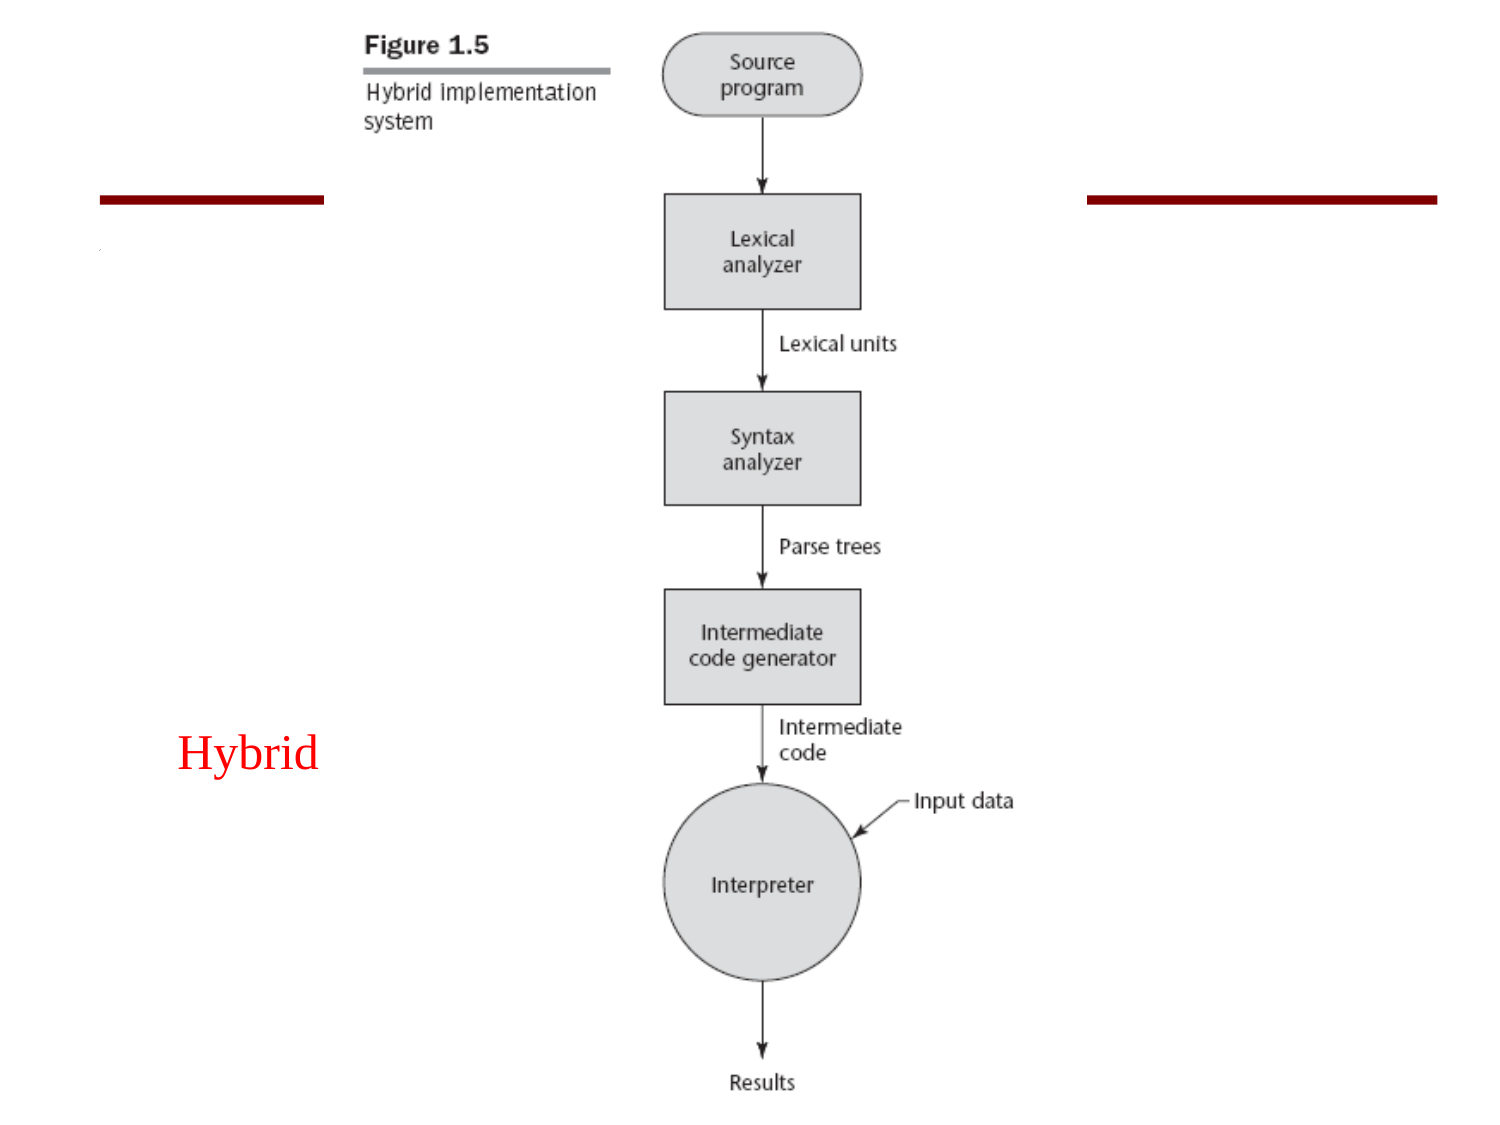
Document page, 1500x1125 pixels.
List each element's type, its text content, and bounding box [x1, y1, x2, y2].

text_box Hybrid [162, 712, 319, 788]
picture [324, 20, 1088, 1125]
